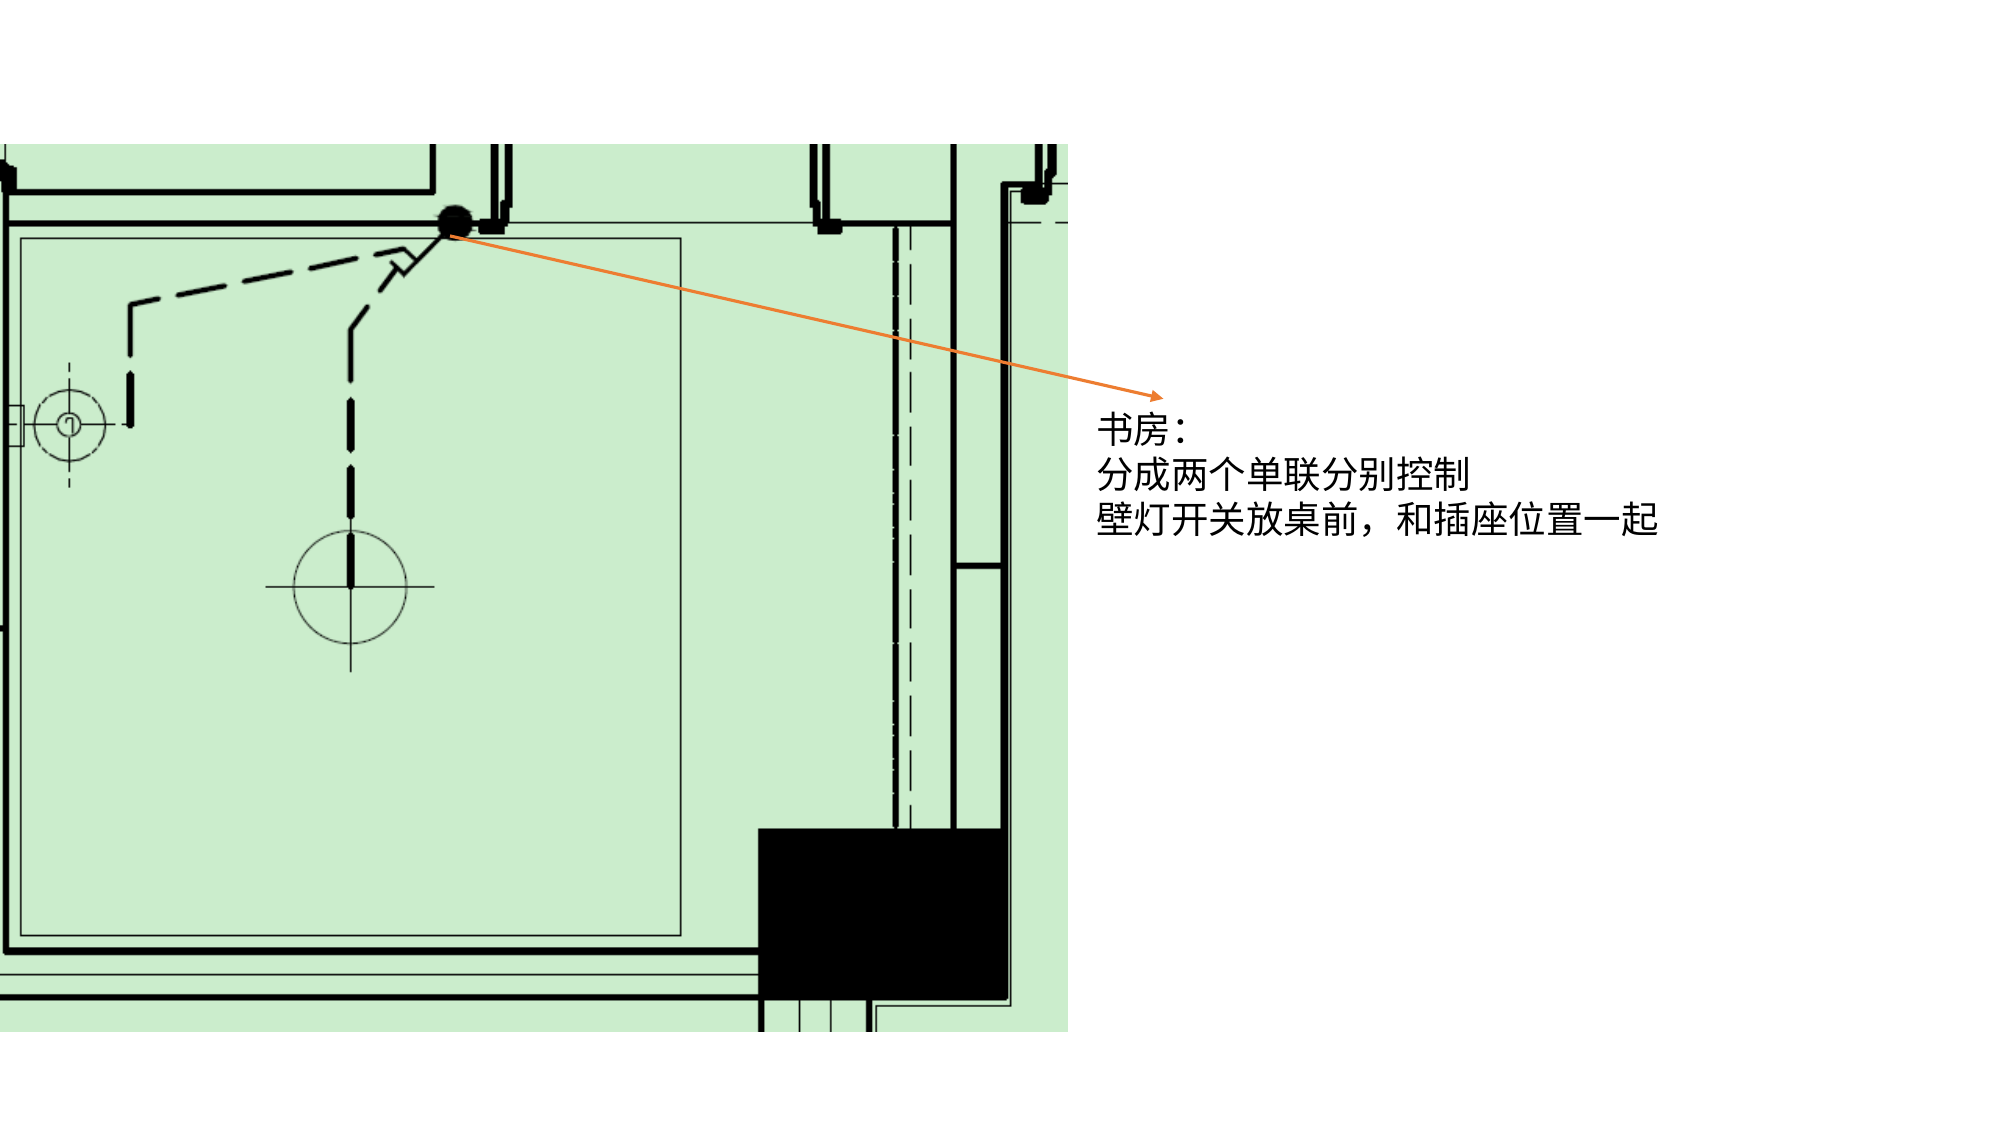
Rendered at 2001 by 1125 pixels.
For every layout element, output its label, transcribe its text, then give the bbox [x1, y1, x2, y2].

picture [0, 144, 1068, 1032]
text_box 书房： 分成两个单联分别控制 壁灯开关放桌前，和插座位置一起 [1081, 398, 1674, 549]
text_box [449, 235, 1164, 399]
